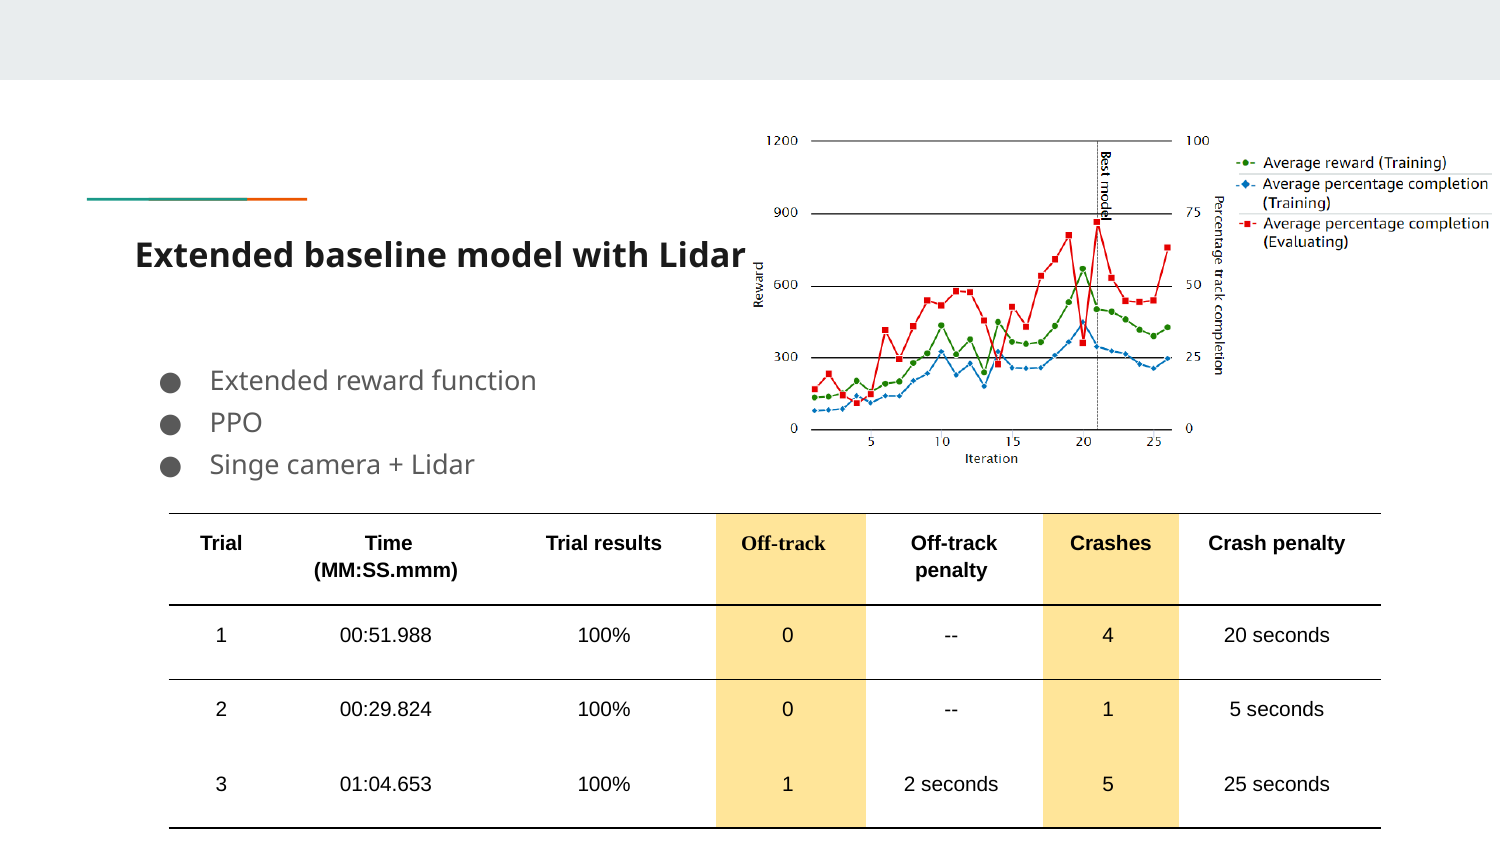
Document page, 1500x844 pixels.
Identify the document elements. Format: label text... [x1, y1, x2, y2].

table_cell -- [866, 680, 1043, 754]
table_header Time (MM:SS.mmm) [280, 514, 498, 604]
table_header Trial results [498, 514, 716, 604]
table_cell 00:51.988 [280, 606, 498, 679]
table_cell 4 [1043, 606, 1179, 679]
table_cell 5 [1043, 754, 1179, 827]
table_cell 100% [498, 754, 716, 827]
table_cell 1 [1043, 680, 1179, 754]
table_cell 100% [498, 680, 716, 754]
table_cell 1 [169, 606, 280, 679]
table_cell 2 [169, 680, 280, 754]
table_header Trial [169, 514, 280, 604]
table_cell 100% [498, 606, 716, 679]
table_cell 3 [169, 754, 280, 827]
table_cell 1 [716, 754, 866, 827]
table_cell 20 seconds [1179, 606, 1381, 679]
table_header Crash penalty [1179, 514, 1381, 604]
table_cell 0 [716, 680, 866, 754]
table_header Off-track [716, 514, 866, 604]
table_cell 01:04.653 [280, 754, 498, 827]
table_cell 25 seconds [1179, 754, 1381, 827]
table_header Crashes [1043, 514, 1179, 604]
picture [749, 120, 1500, 472]
table_cell 5 seconds [1179, 680, 1381, 754]
table_cell 0 [716, 606, 866, 679]
title Extended baseline model with Lidar [119, 216, 744, 305]
list Extended reward function PPO Singe camera + Lidar [119, 341, 570, 712]
table_cell 2 seconds [866, 754, 1043, 827]
table_cell -- [866, 606, 1043, 679]
table_cell 00:29.824 [280, 680, 498, 754]
table_header Off-track penalty [866, 514, 1043, 604]
